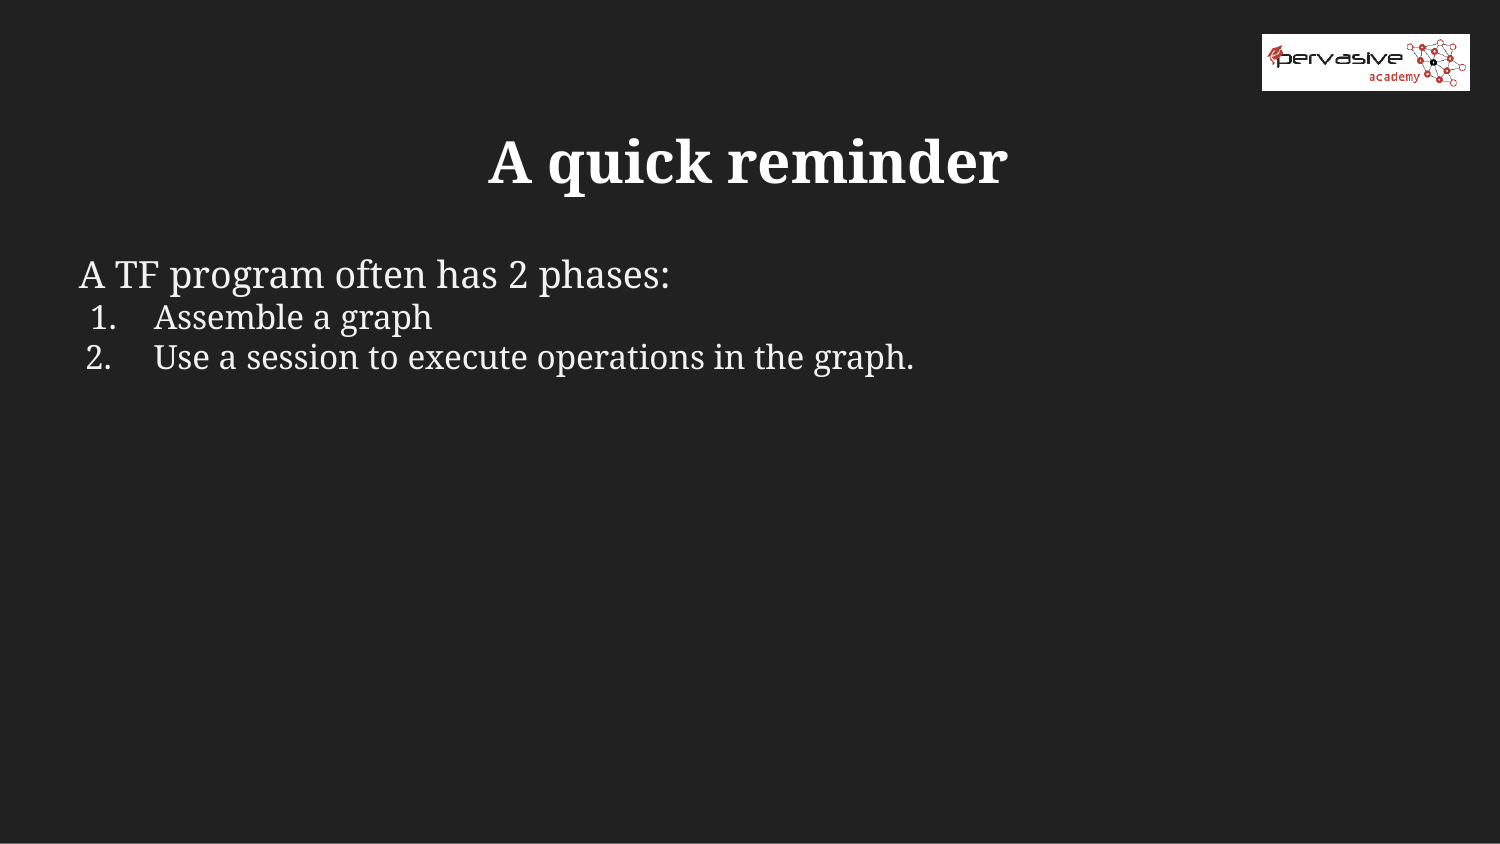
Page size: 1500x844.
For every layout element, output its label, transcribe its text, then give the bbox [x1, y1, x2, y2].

text_box A TF program often has 2 phases: Assemble a graph Use a session to execute operations in the graph. [76, 248, 957, 377]
title A quick reminder [486, 122, 1017, 266]
picture [1262, 34, 1470, 91]
